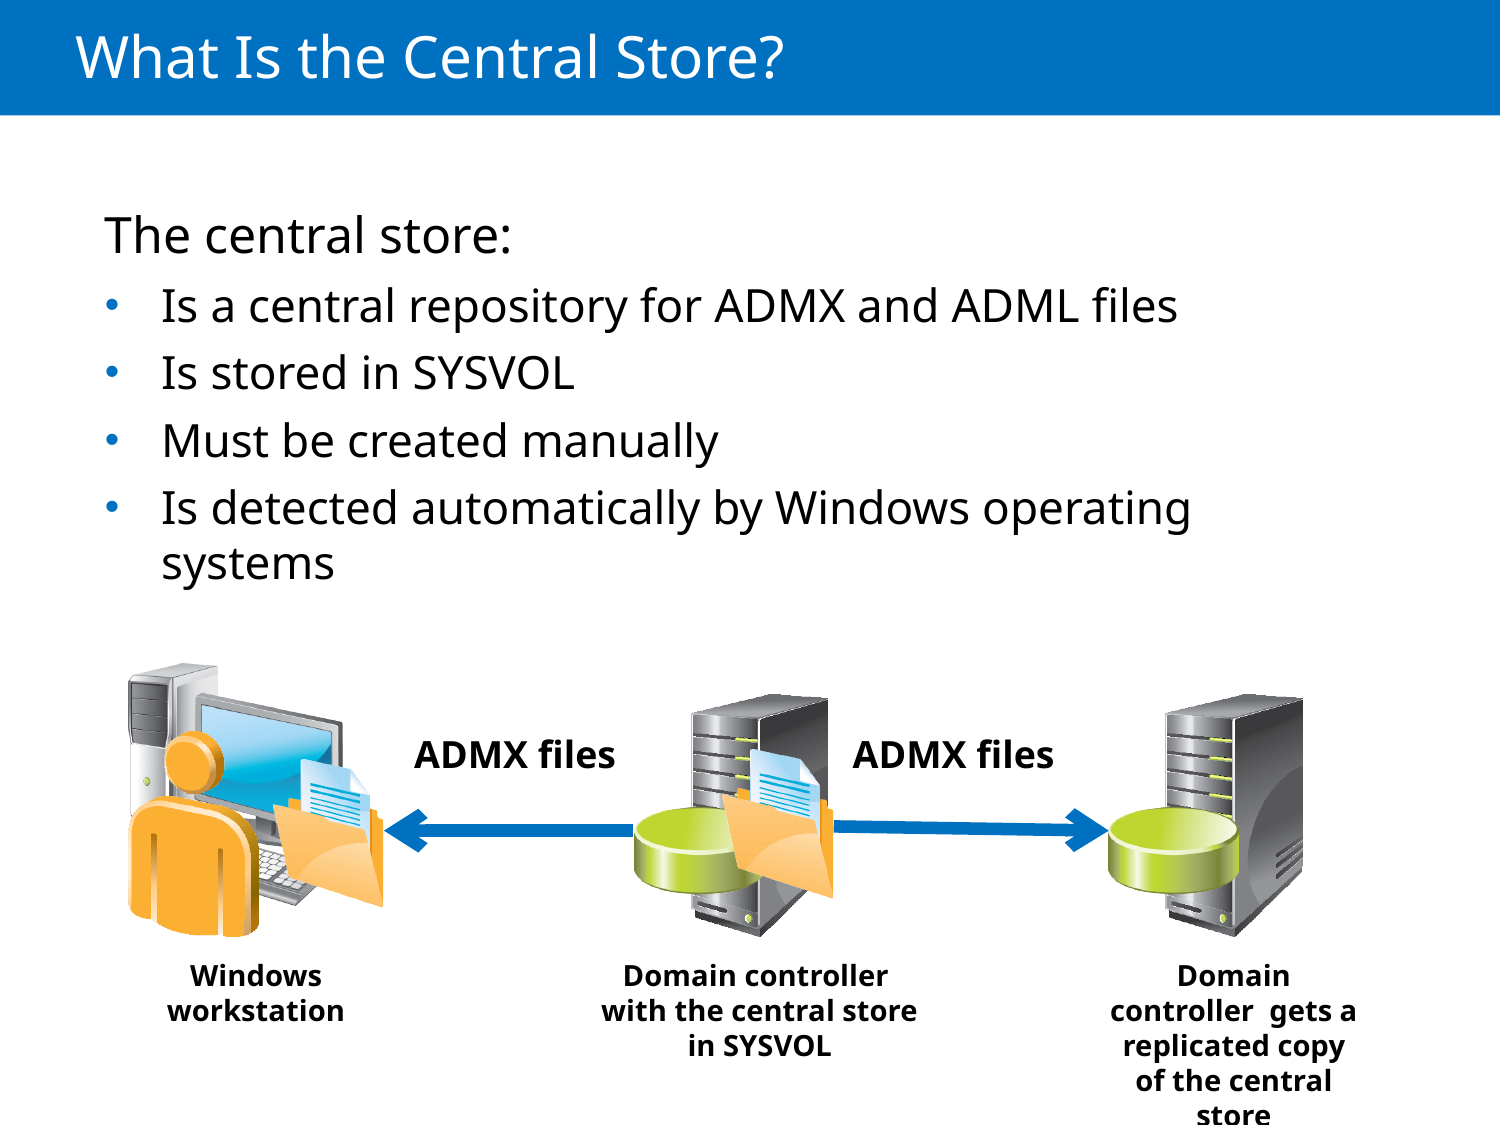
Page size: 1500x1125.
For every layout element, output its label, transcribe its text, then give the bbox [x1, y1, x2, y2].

title What Is the Central Store? [75, 0, 1351, 122]
text_box Windows workstation [98, 957, 415, 1027]
text_box Domain controller gets a replicated copy of the central store [1106, 957, 1361, 1125]
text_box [128, 663, 1303, 937]
text_box The central store: Is a central repository for ADMX and ADML files Is stored in SYSVOL Must be created manually Is detected automatically by Windows operating systems [89, 196, 1370, 597]
text_box Domain controller with the central store in SYSVOL [568, 957, 951, 1062]
